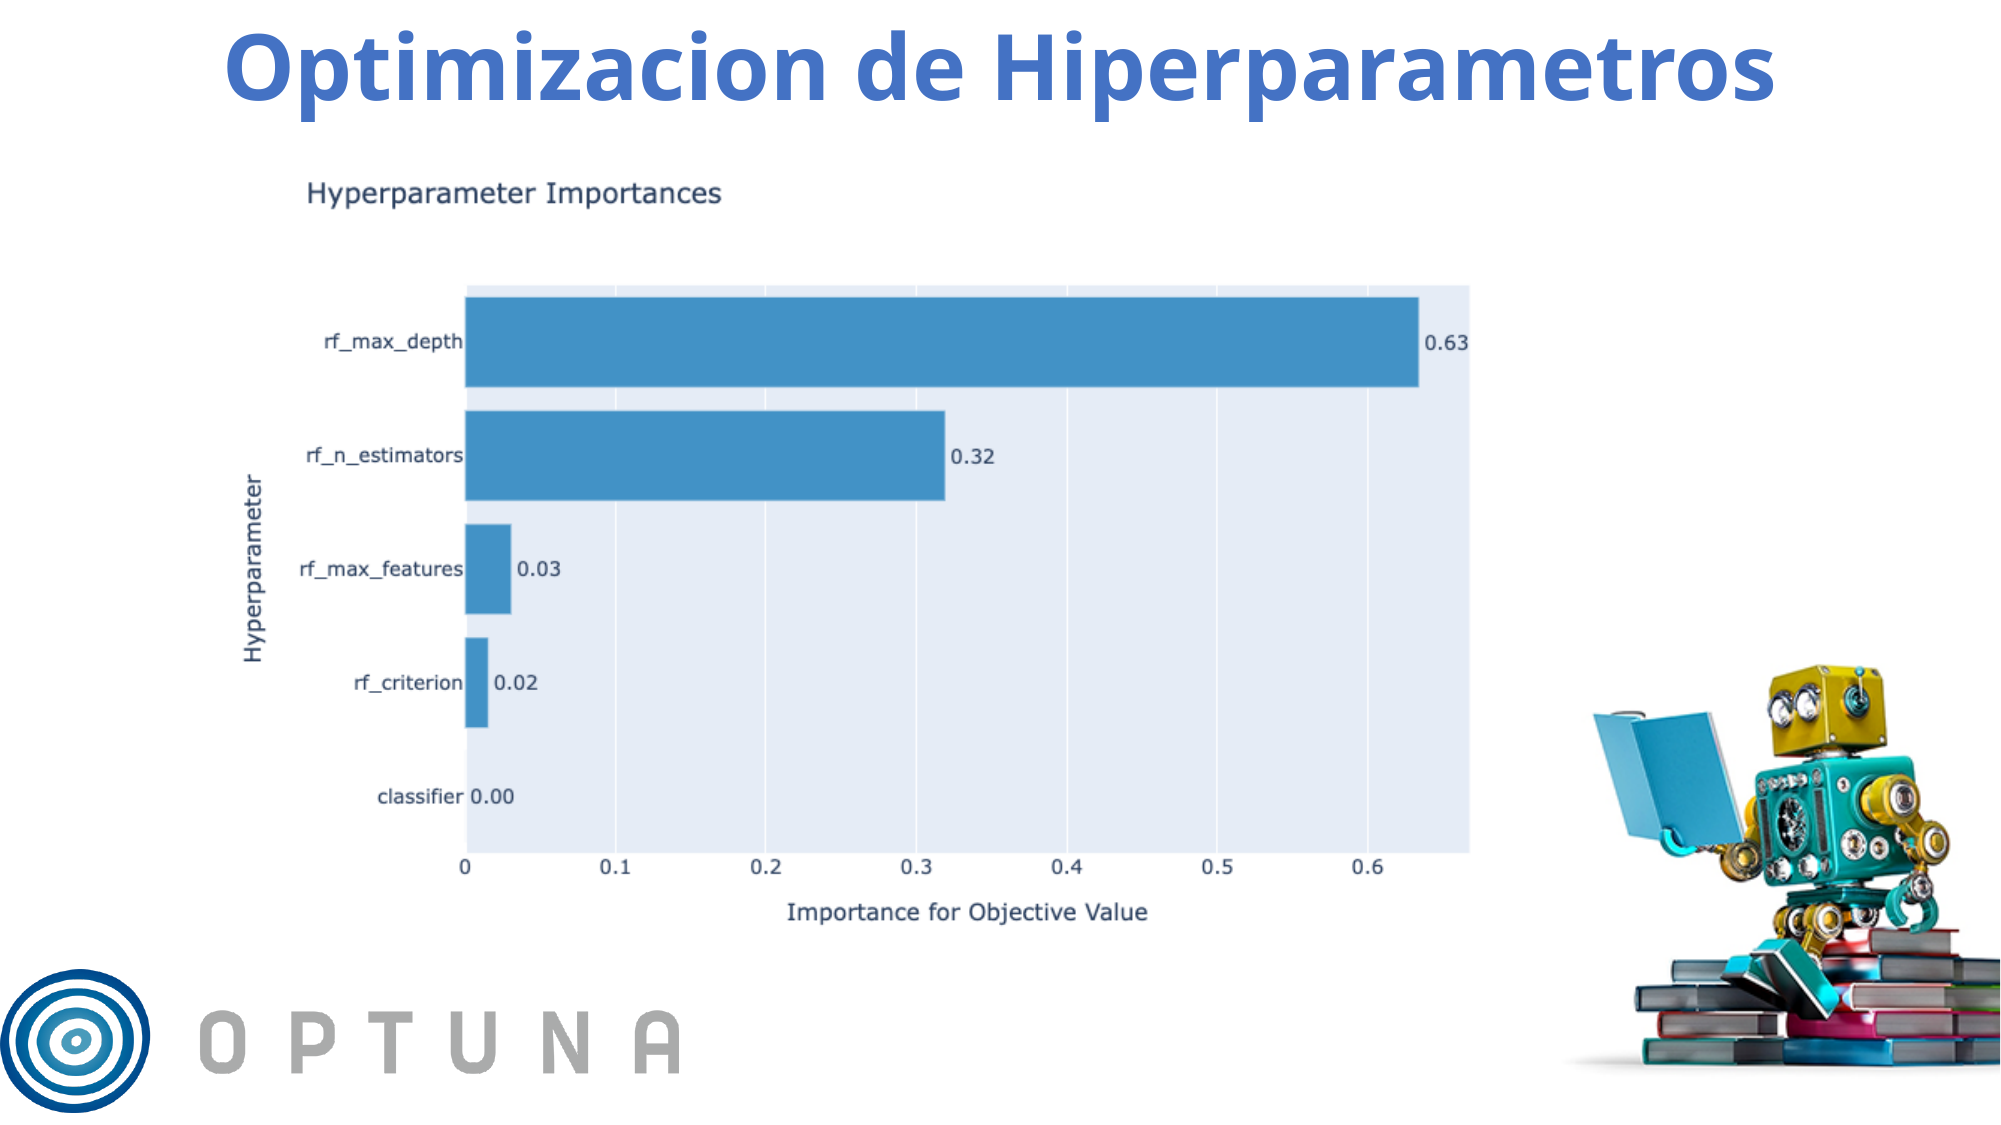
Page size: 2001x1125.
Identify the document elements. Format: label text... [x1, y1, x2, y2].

picture [0, 0, 2001, 1125]
title Optimizacion de Hiperparametros [137, 0, 1863, 143]
